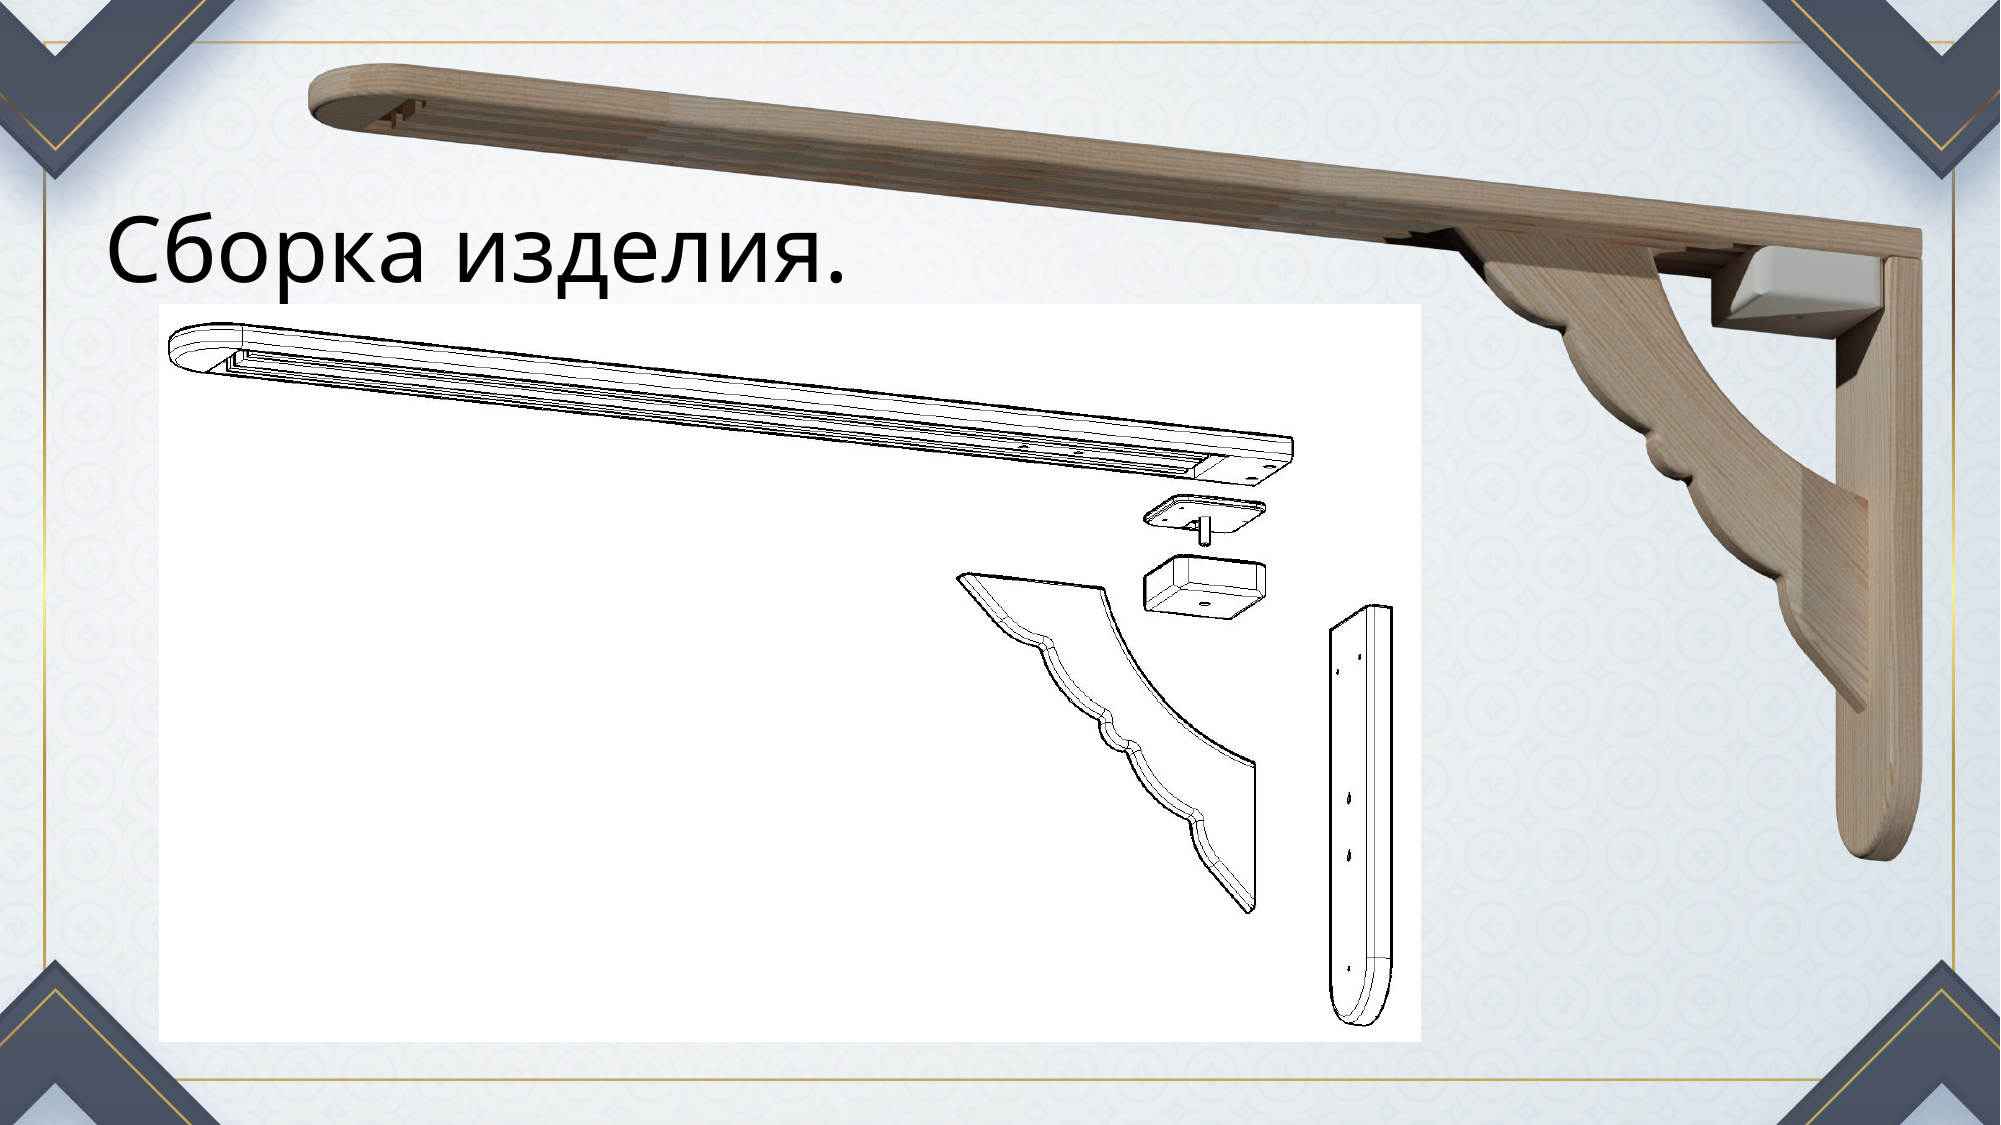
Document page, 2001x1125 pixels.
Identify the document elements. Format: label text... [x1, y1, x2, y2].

picture [0, 0, 2000, 1125]
text_box Сборка изделия. [89, 195, 190, 414]
